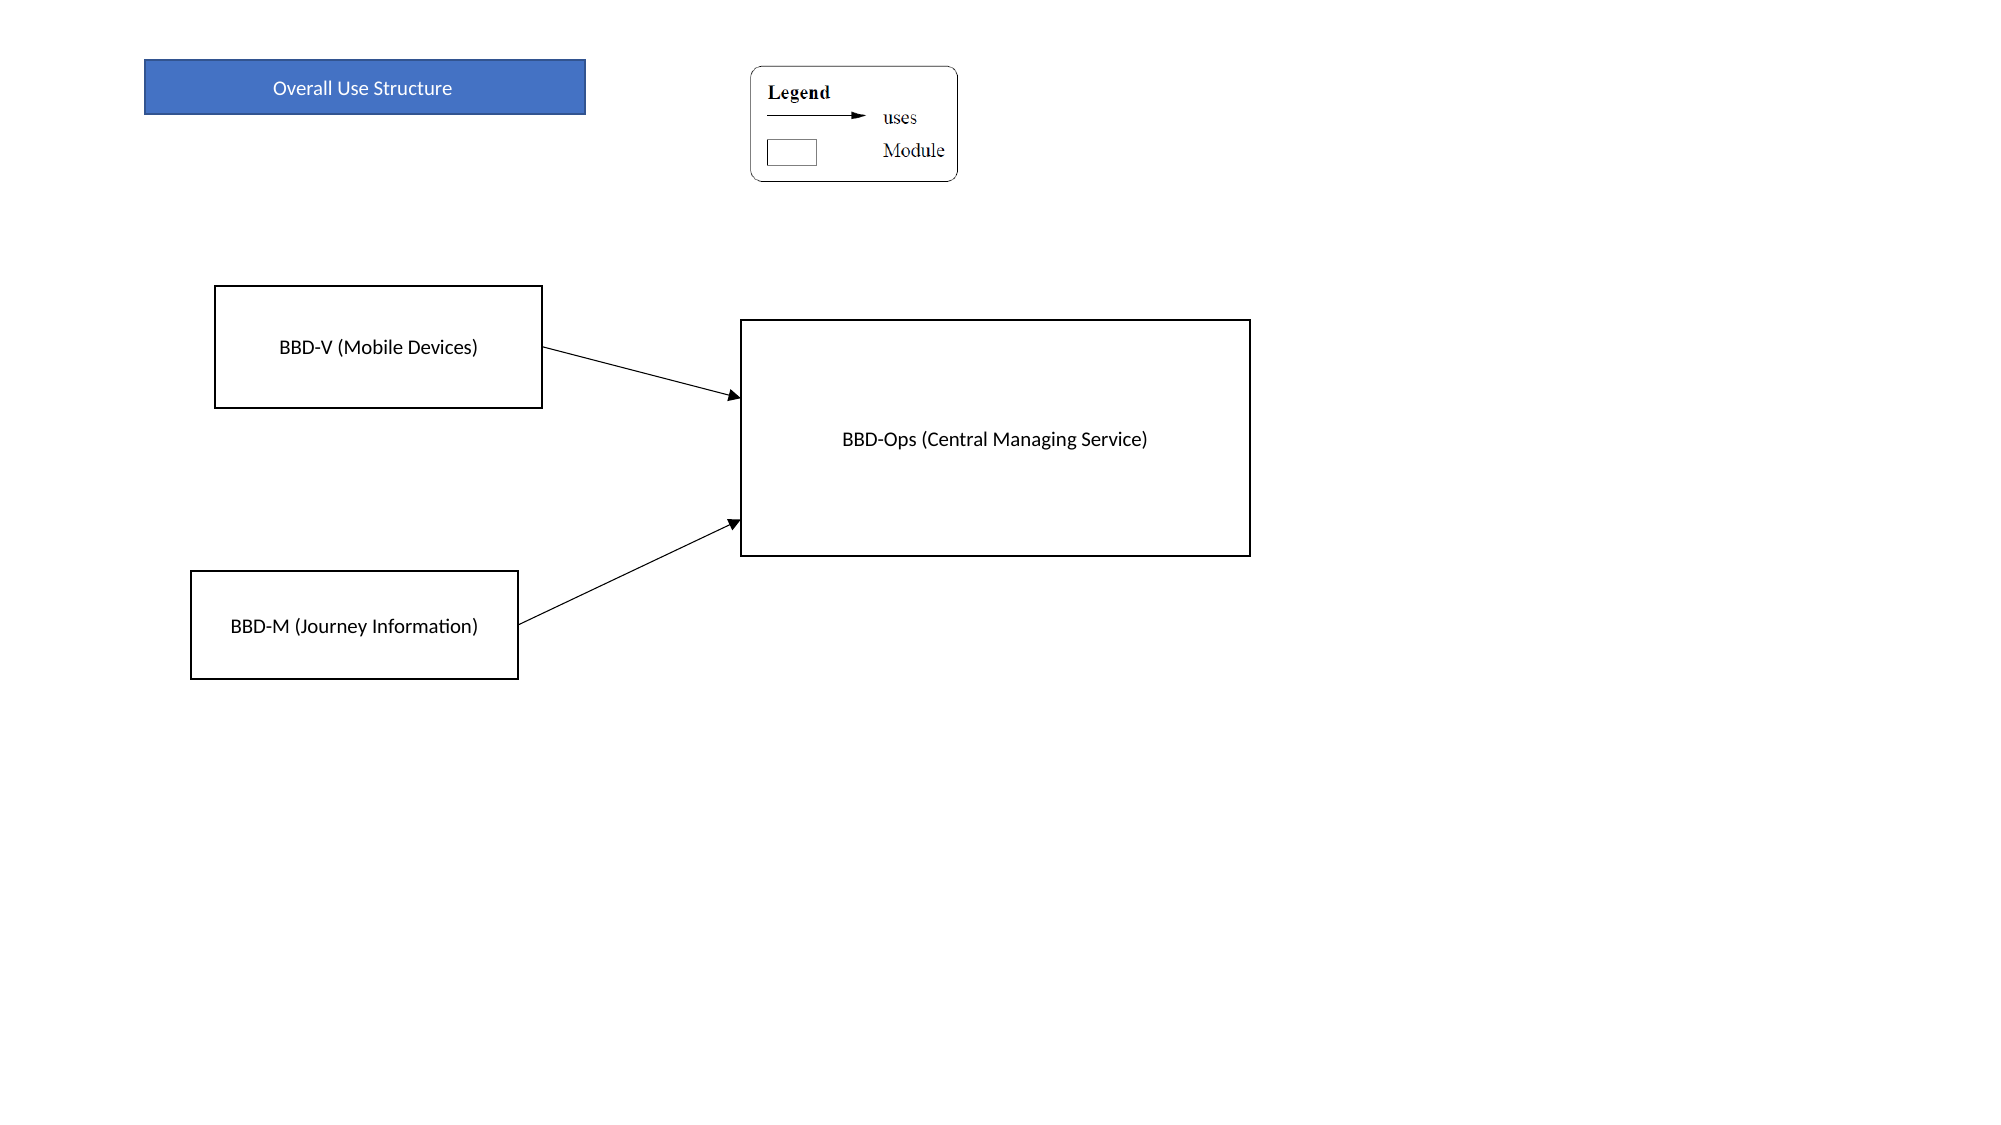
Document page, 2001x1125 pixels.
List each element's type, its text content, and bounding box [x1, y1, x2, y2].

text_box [542, 346, 741, 399]
text_box Overall Use Structure [144, 59, 586, 115]
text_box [517, 519, 741, 626]
text_box BBD-M (Journey Information) [190, 570, 519, 680]
picture [740, 60, 963, 187]
text_box BBD-Ops (Central Managing Service) [740, 319, 1251, 557]
text_box BBD-V (Mobile Devices) [214, 285, 543, 409]
